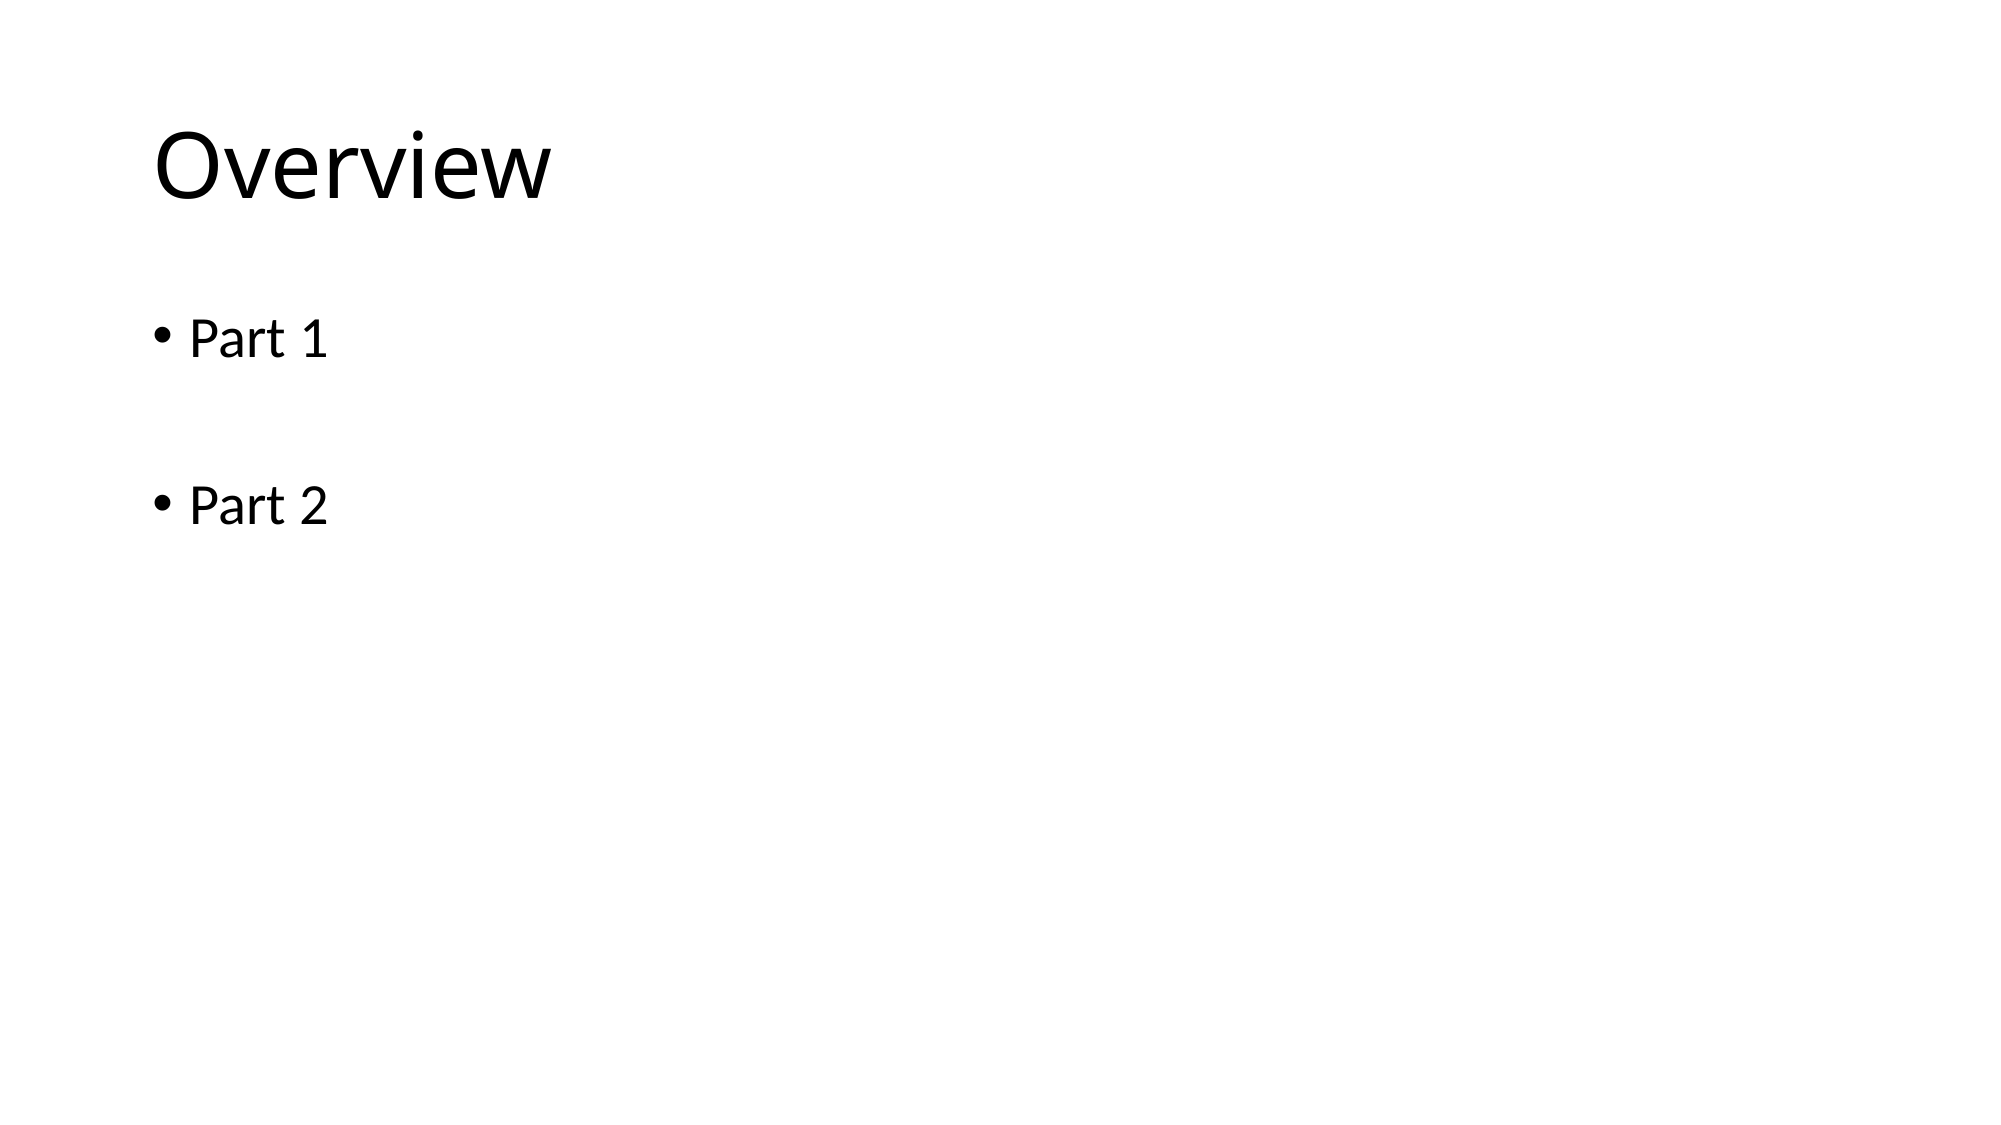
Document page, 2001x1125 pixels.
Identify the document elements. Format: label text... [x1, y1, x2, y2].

list Part 1 Part 2 [137, 299, 1863, 1014]
title Overview [137, 59, 1863, 278]
